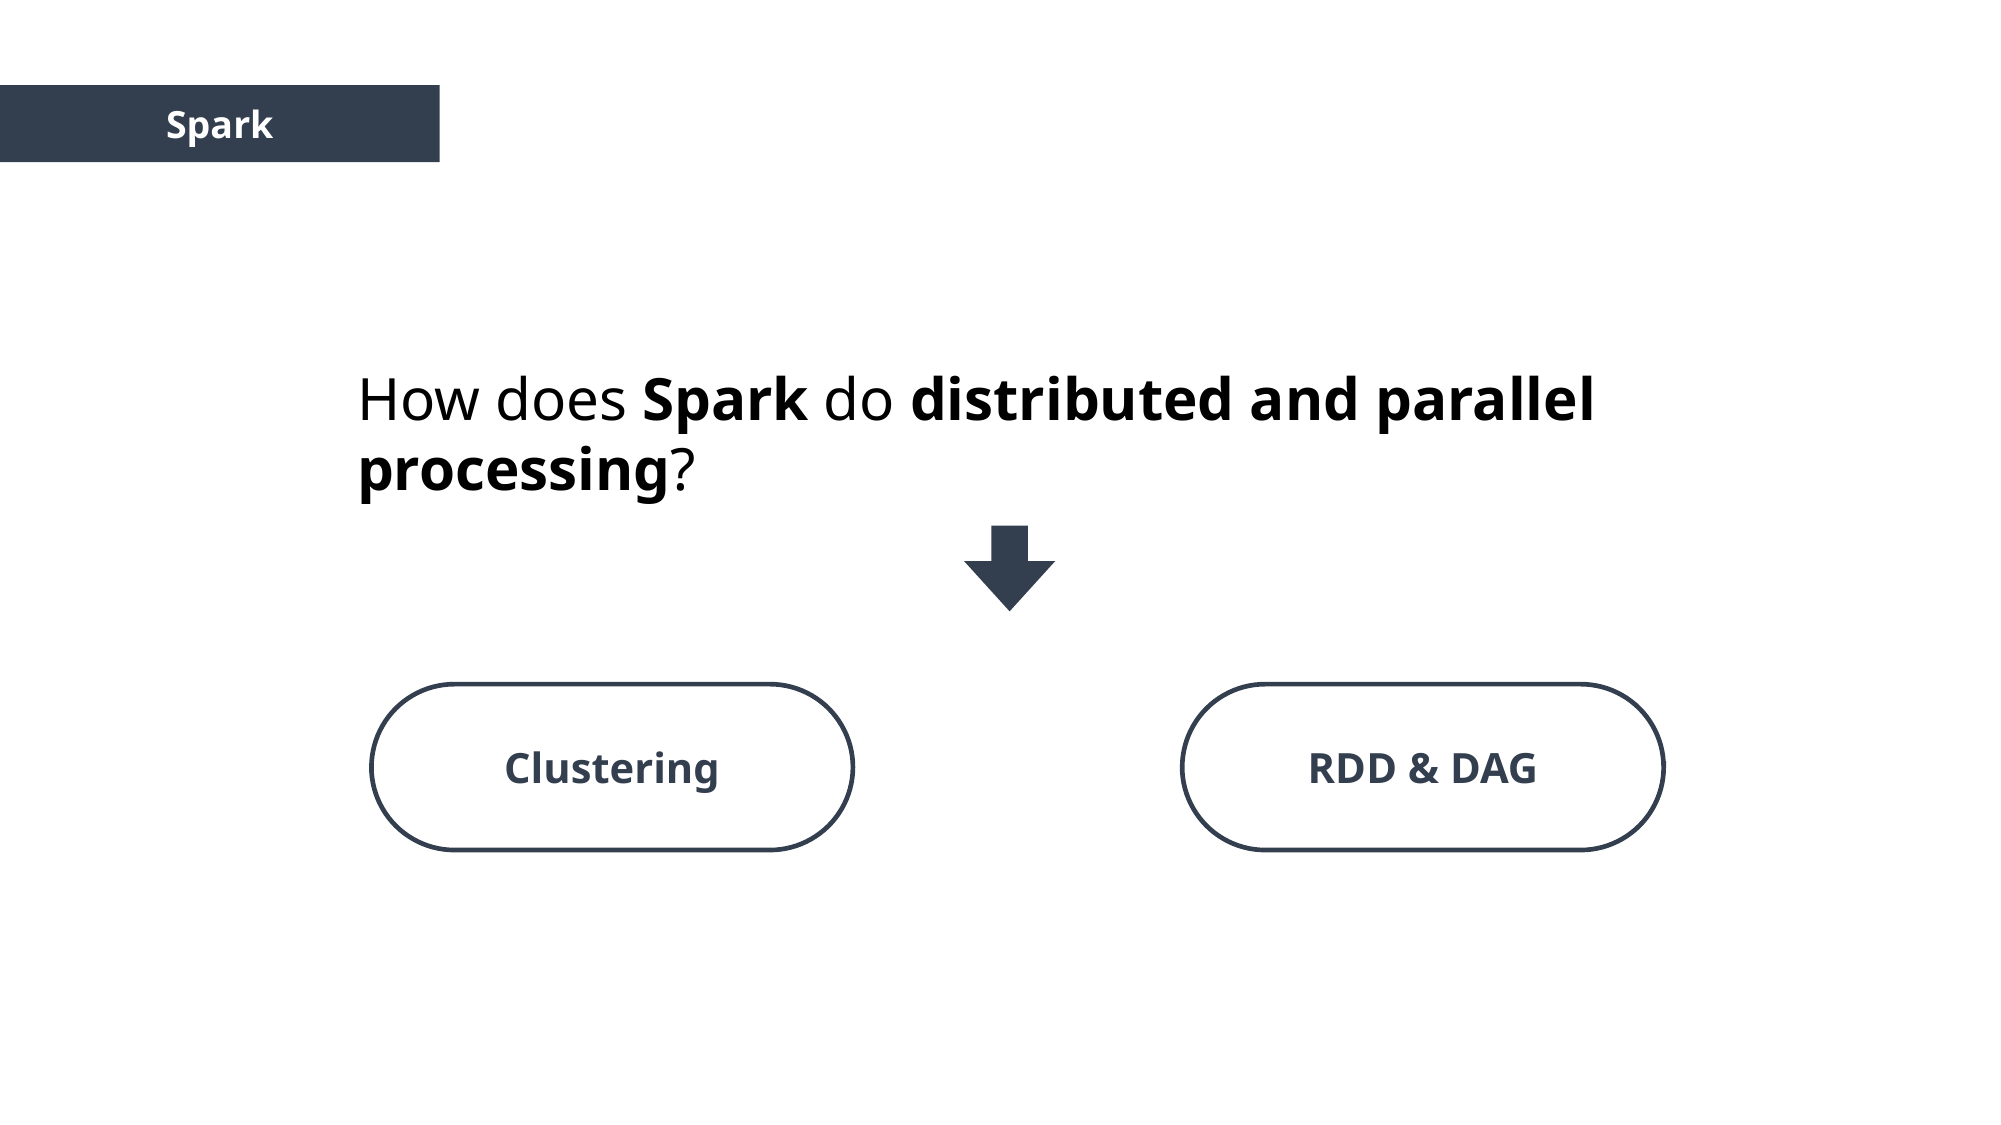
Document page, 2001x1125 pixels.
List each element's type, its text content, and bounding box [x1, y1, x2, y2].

text_box Clustering [370, 683, 854, 852]
text_box How does Spark do distributed and parallel processing? [342, 354, 1739, 510]
text_box Spark [0, 84, 441, 163]
text_box RDD & DAG [1181, 683, 1665, 852]
text_box [961, 524, 1058, 613]
